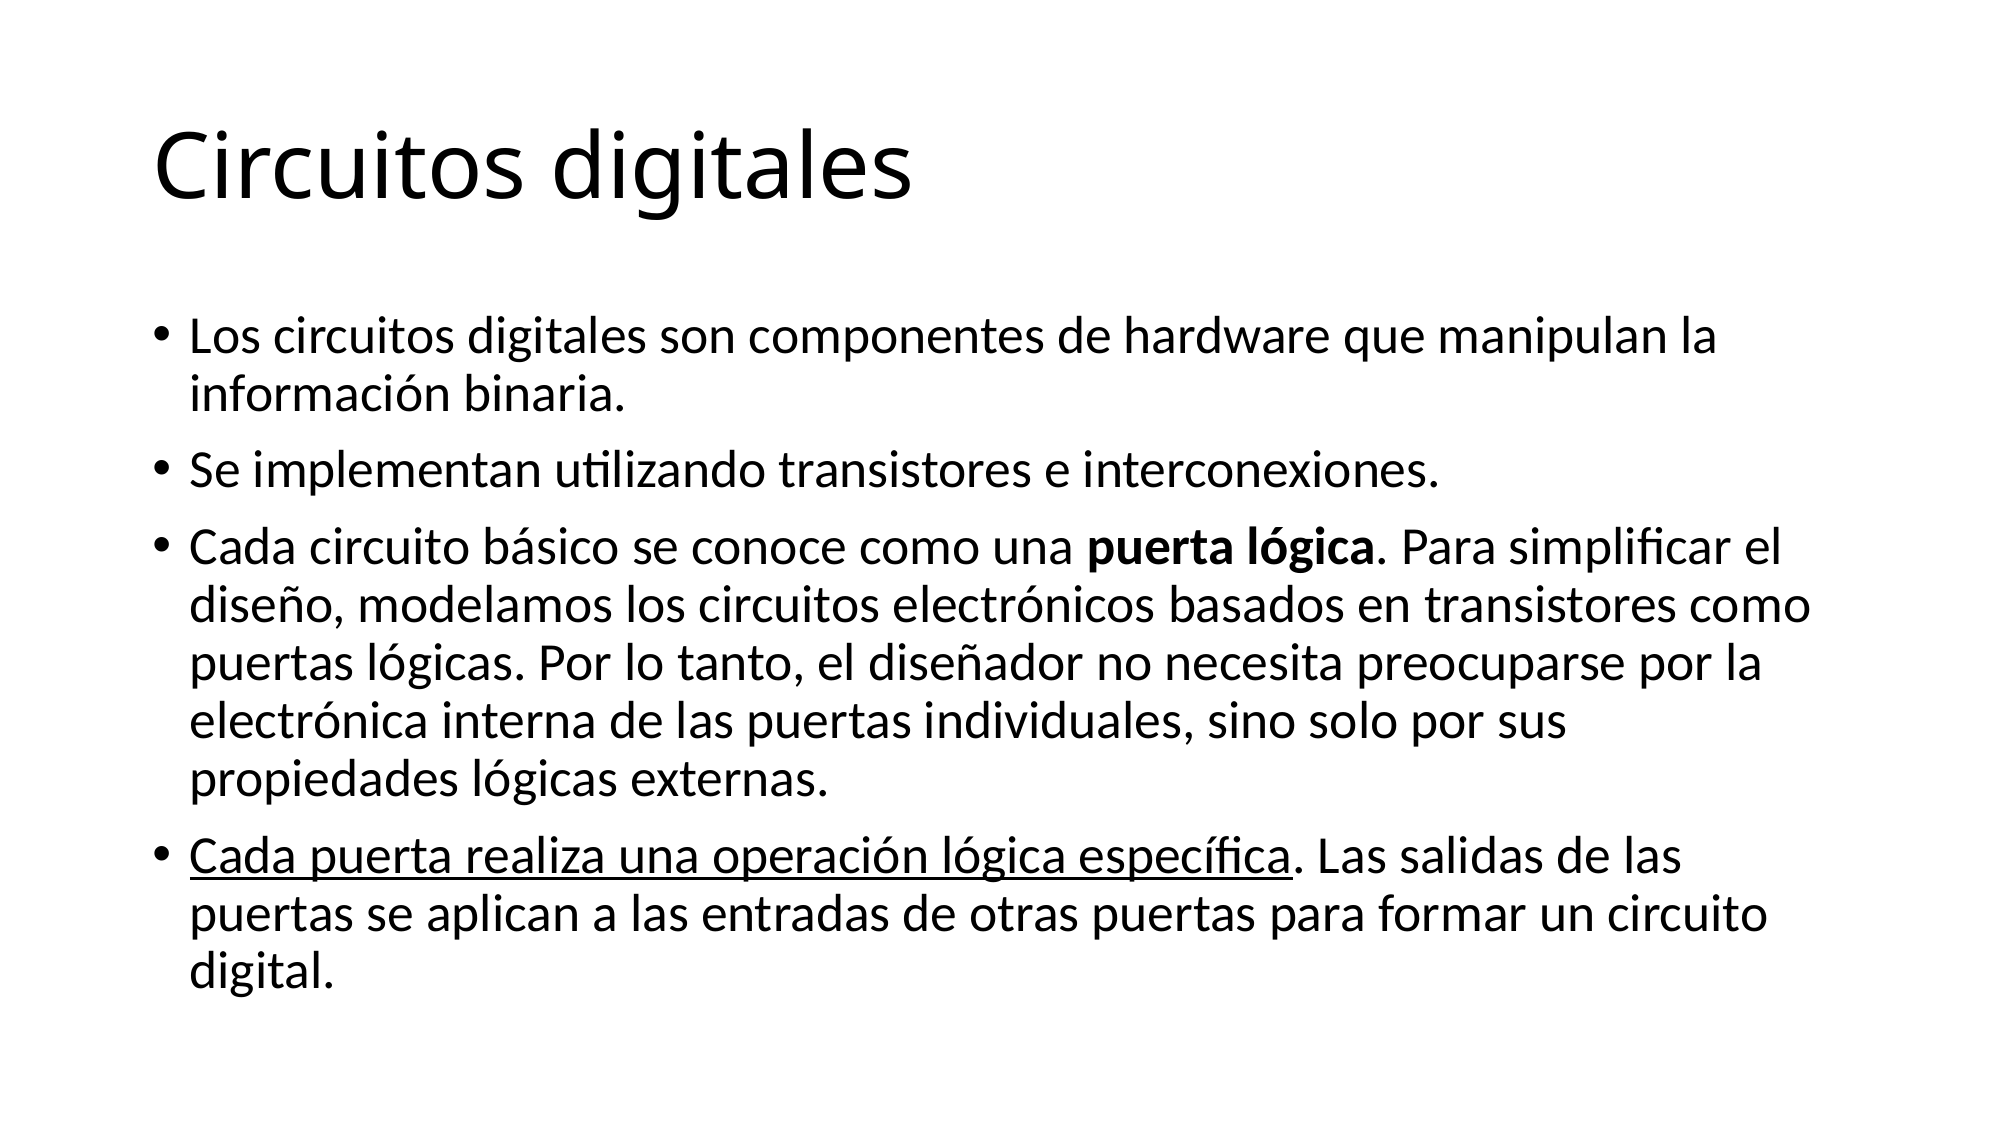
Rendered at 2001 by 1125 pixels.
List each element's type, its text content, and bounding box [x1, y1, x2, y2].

list Los circuitos digitales son componentes de hardware que manipulan la información binaria. Se implementan utilizando transistores e interconexiones. Cada circuito básico se conoce como una puerta lógica. Para simplificar el diseño, modelamos los circuitos electrónicos basados en transistores como puertas lógicas. Por lo tanto, el diseñador no necesita preocuparse por la electrónica interna de las puertas individuales, sino solo por sus propiedades lógicas externas. Cada puerta realiza una operación lógica específica. Las salidas de las puertas se aplican a las entradas de otras puertas para formar un circuito digital. [137, 299, 1863, 1014]
title Circuitos digitales [137, 59, 1863, 278]
